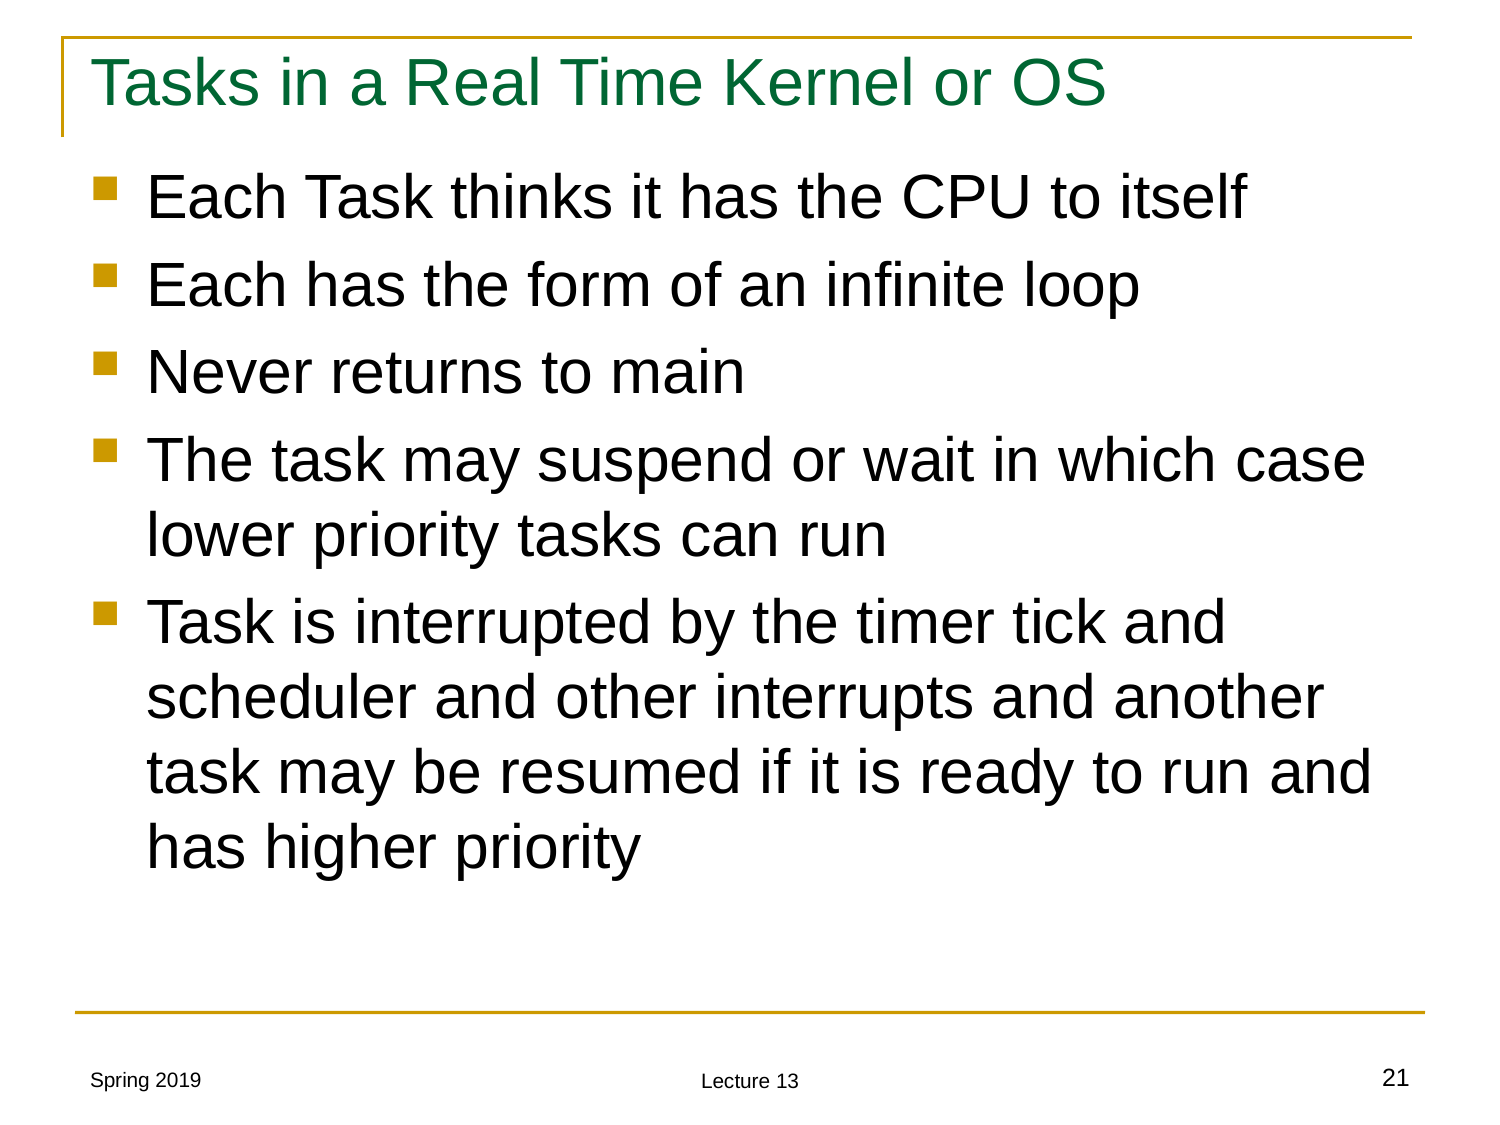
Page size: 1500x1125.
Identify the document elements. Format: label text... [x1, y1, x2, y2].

footer Lecture 13 [512, 1025, 988, 1100]
slide_number 21 [1074, 1024, 1425, 1100]
slide_number Spring 2019 [75, 1024, 425, 1100]
list Each Task thinks it has the CPU to itself Each has the form of an infinite loop Never returns to main The task may suspend or wait in which case lower priority tasks can run Task is interrupted by the timer tick and scheduler and other interrupts and another task may be resumed if it is ready to run and has higher priority [75, 148, 1425, 1006]
title Tasks in a Real Time Kernel or OS [75, 31, 1425, 138]
